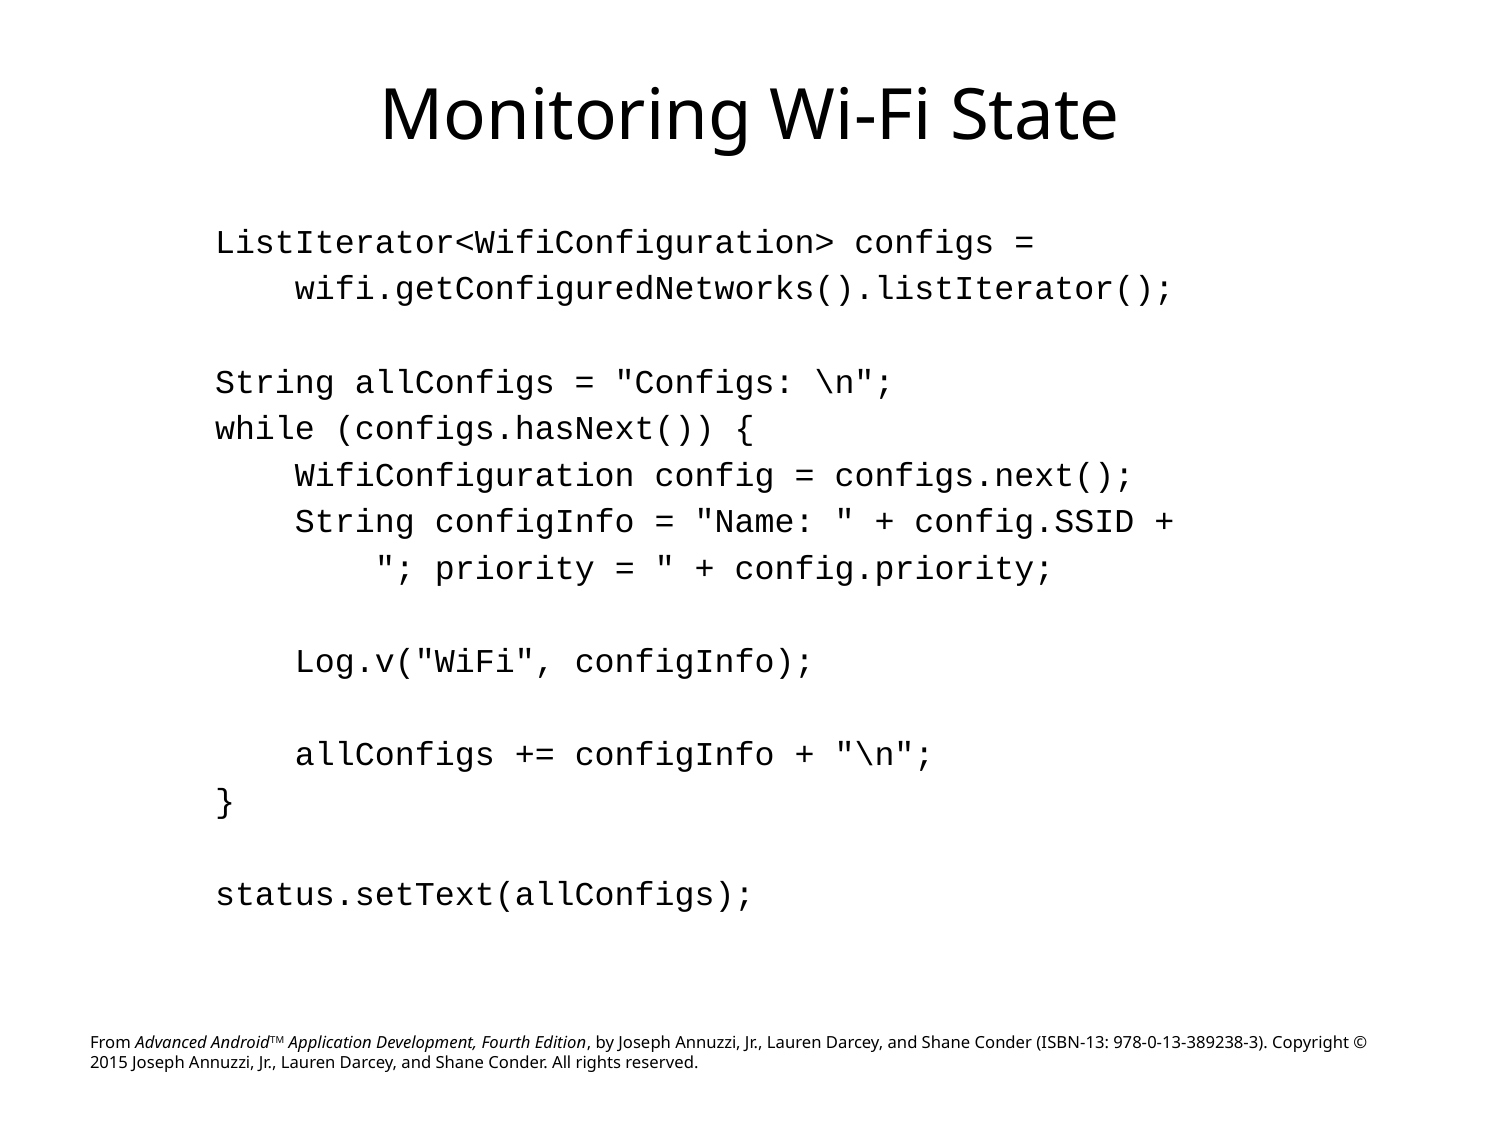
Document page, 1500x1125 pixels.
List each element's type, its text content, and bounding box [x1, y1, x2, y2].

title Monitoring Wi-Fi State [75, 45, 1425, 188]
list ListIterator<WifiConfiguration> configs = wifi.getConfiguredNetworks().listIterator(); String allConfigs = "Configs: \n"; while (configs.hasNext()) { WifiConfiguration config = configs.next(); String configInfo = "Name: " + config.SSID + "; priority = " + config.priority; Log.v("WiFi", configInfo); allConfigs += configInfo + "\n"; } status.setText(allConfigs); [75, 212, 1425, 1005]
footer From Advanced AndroidTM Application Development, Fourth Edition, by Joseph Annuzzi, Jr., Lauren Darcey, and Shane Conder (ISBN-13: 978-0-13-389238-3). Copyright © 2015 Joseph Annuzzi, Jr., Lauren Darcey, and Shane Conder. All rights reserved. [74, 1024, 1426, 1103]
